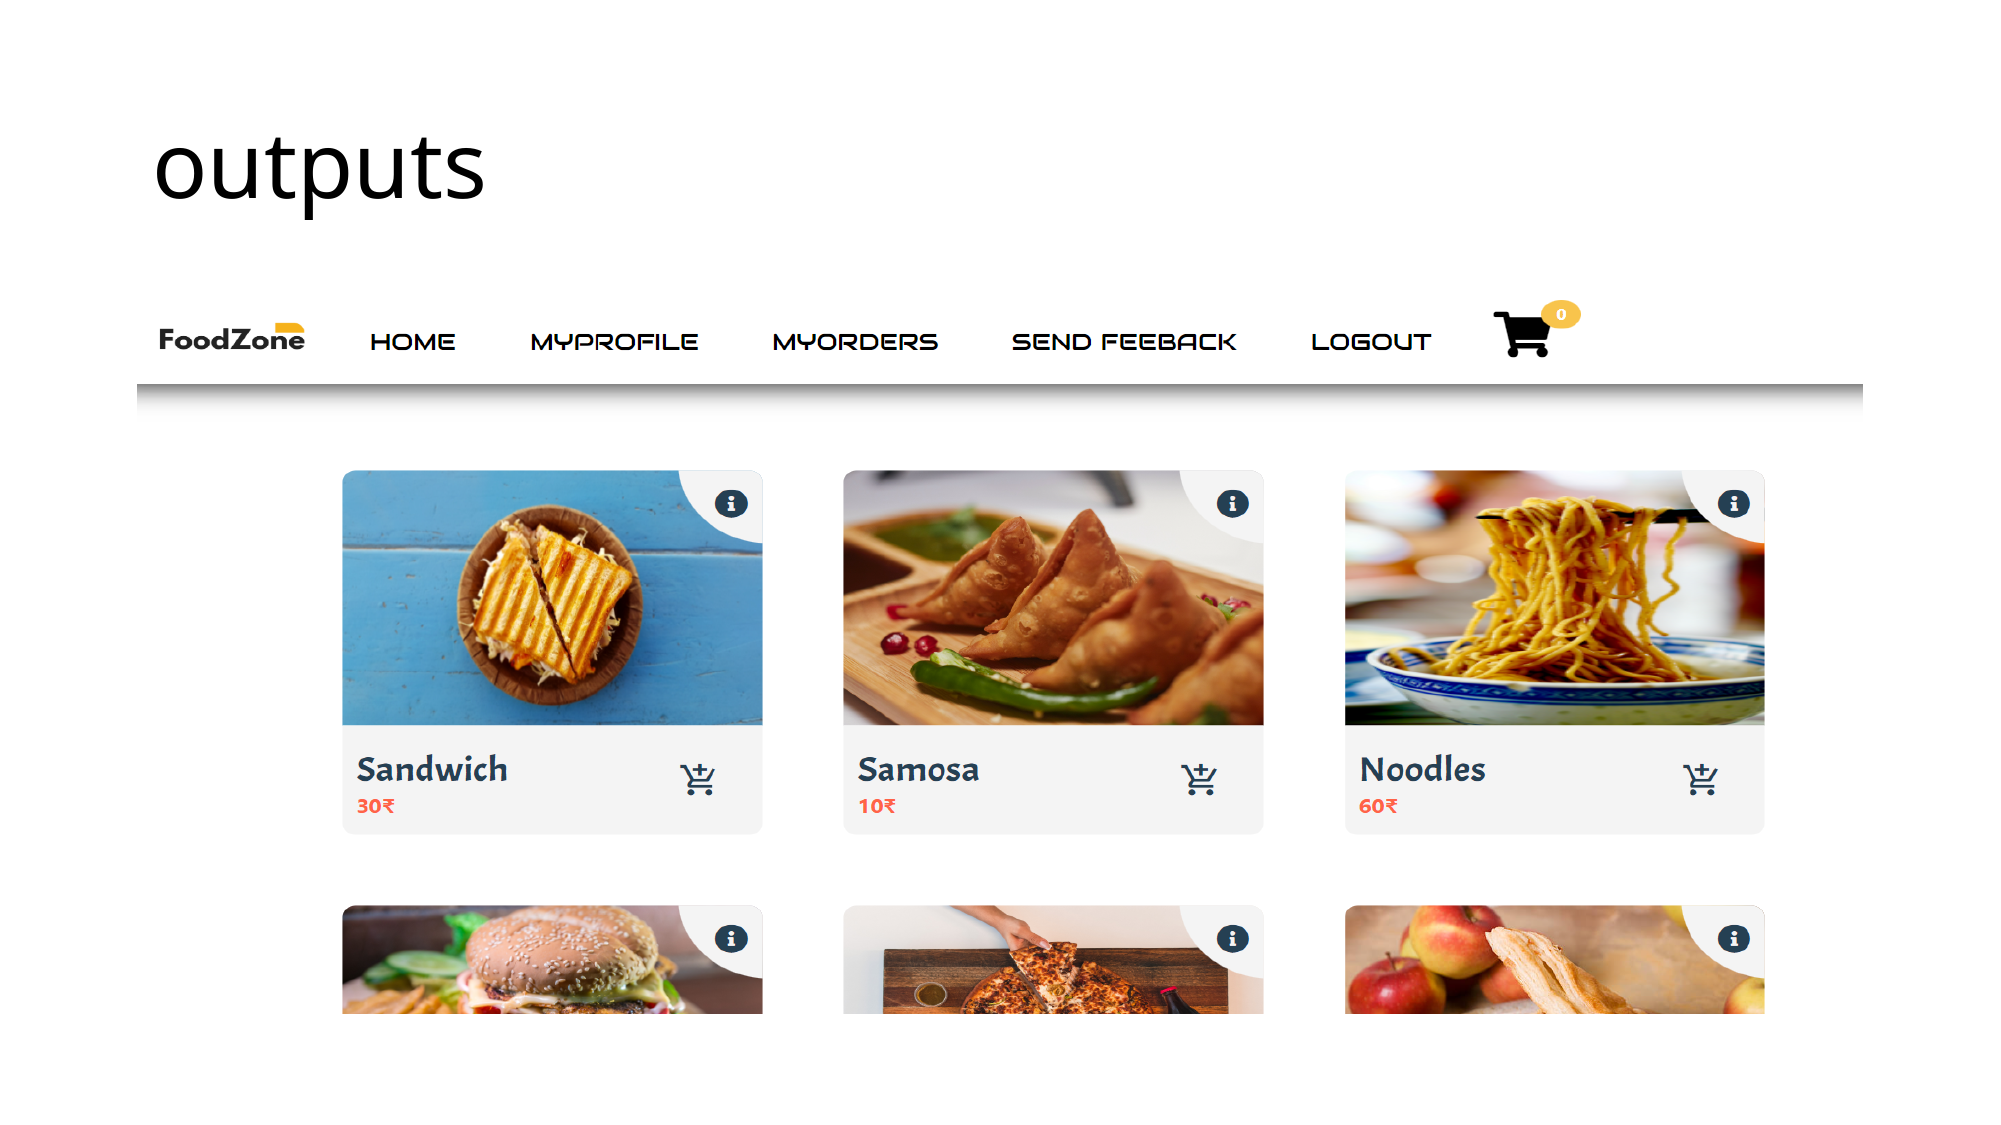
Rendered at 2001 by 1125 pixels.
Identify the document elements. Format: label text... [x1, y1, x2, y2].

picture [137, 299, 1863, 1014]
title outputs [137, 59, 1863, 278]
